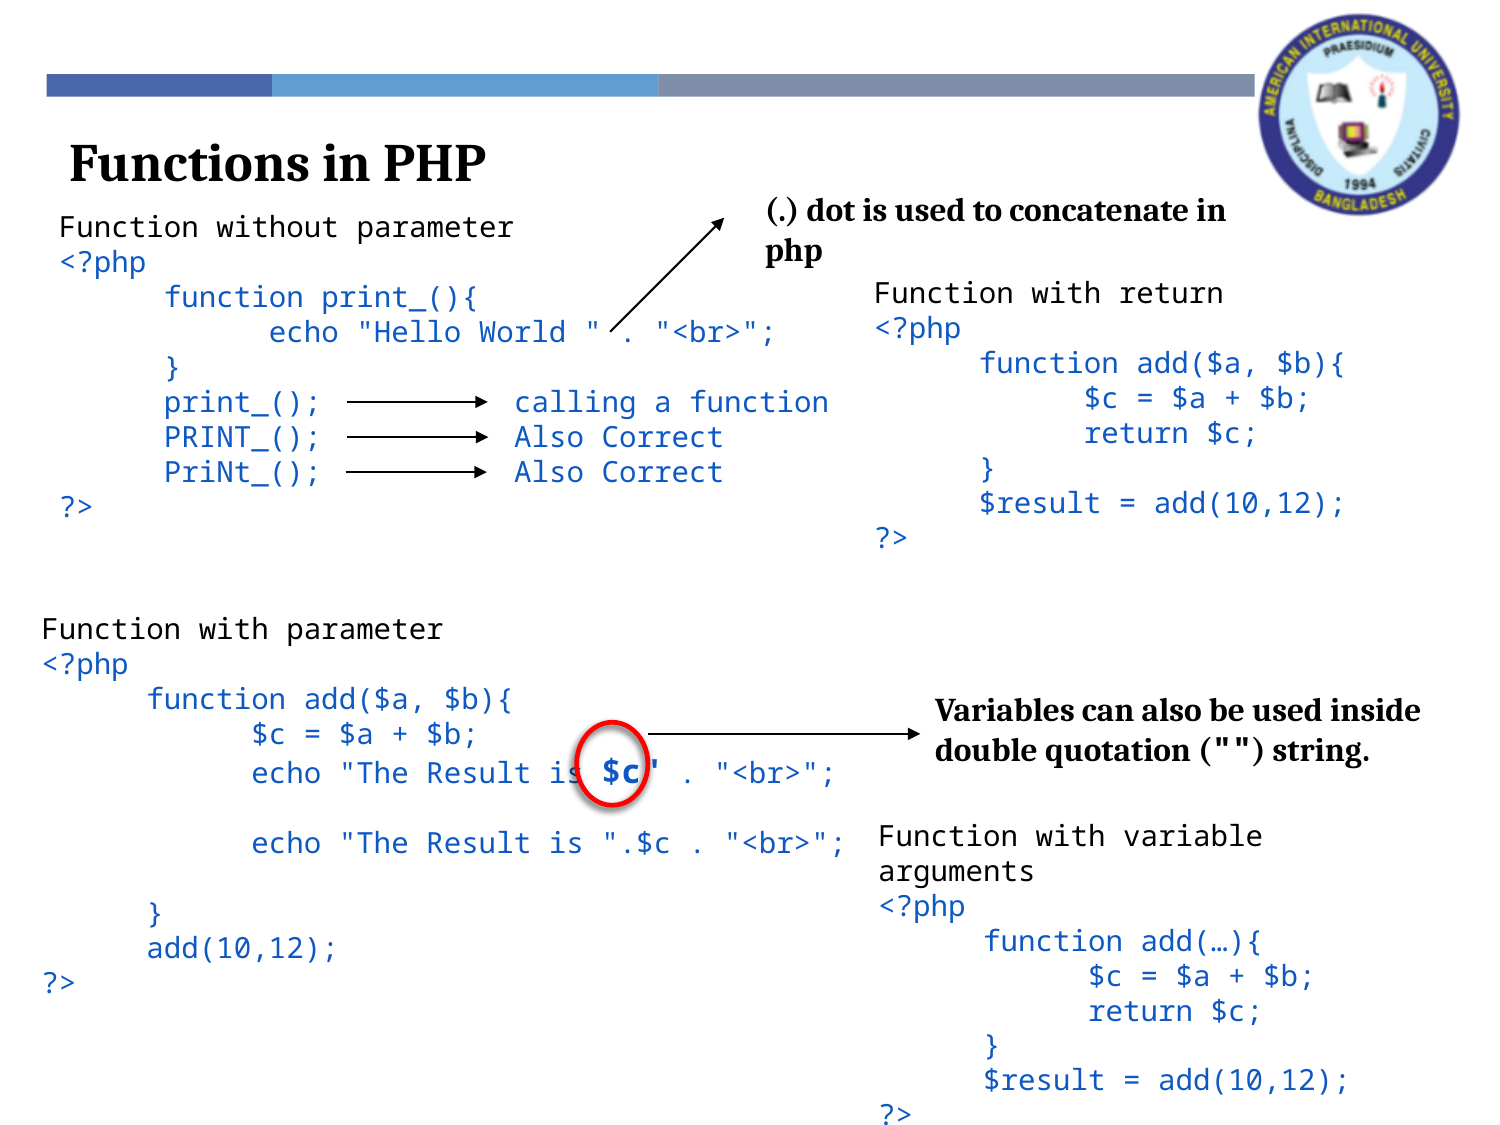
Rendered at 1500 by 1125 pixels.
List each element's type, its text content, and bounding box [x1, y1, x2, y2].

picture [1254, 9, 1465, 221]
text_box Function with variable arguments <?php function add(…){ $c = $a + $b; return $c; } $result = add(10,12); ?> [863, 809, 1435, 1125]
text_box Variables can also be used inside double quotation ("") string. [920, 680, 1463, 776]
text_box Function with return <?php function add($a, $b){ $c = $a + $b; return $c; } $result = add(10,12); ?> [859, 267, 1430, 562]
text_box [575, 721, 649, 807]
text_box Function with parameter <?php function add($a, $b){ $c = $a + $b; echo "The Result is $c" . "<br>"; echo "The Result is ".$c . "<br>"; } add(10,12); ?> [26, 602, 862, 1007]
text_box Functions in PHP [55, 119, 1129, 200]
text_box (.) dot is used to concatenate in php [749, 180, 1292, 276]
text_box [609, 217, 725, 333]
text_box Function without parameter <?php function print_(){ echo "Hello World " . "<br>"; } print_(); calling a function PRINT_(); Also Correct PriNt_(); Also Correct ?> [44, 200, 844, 531]
